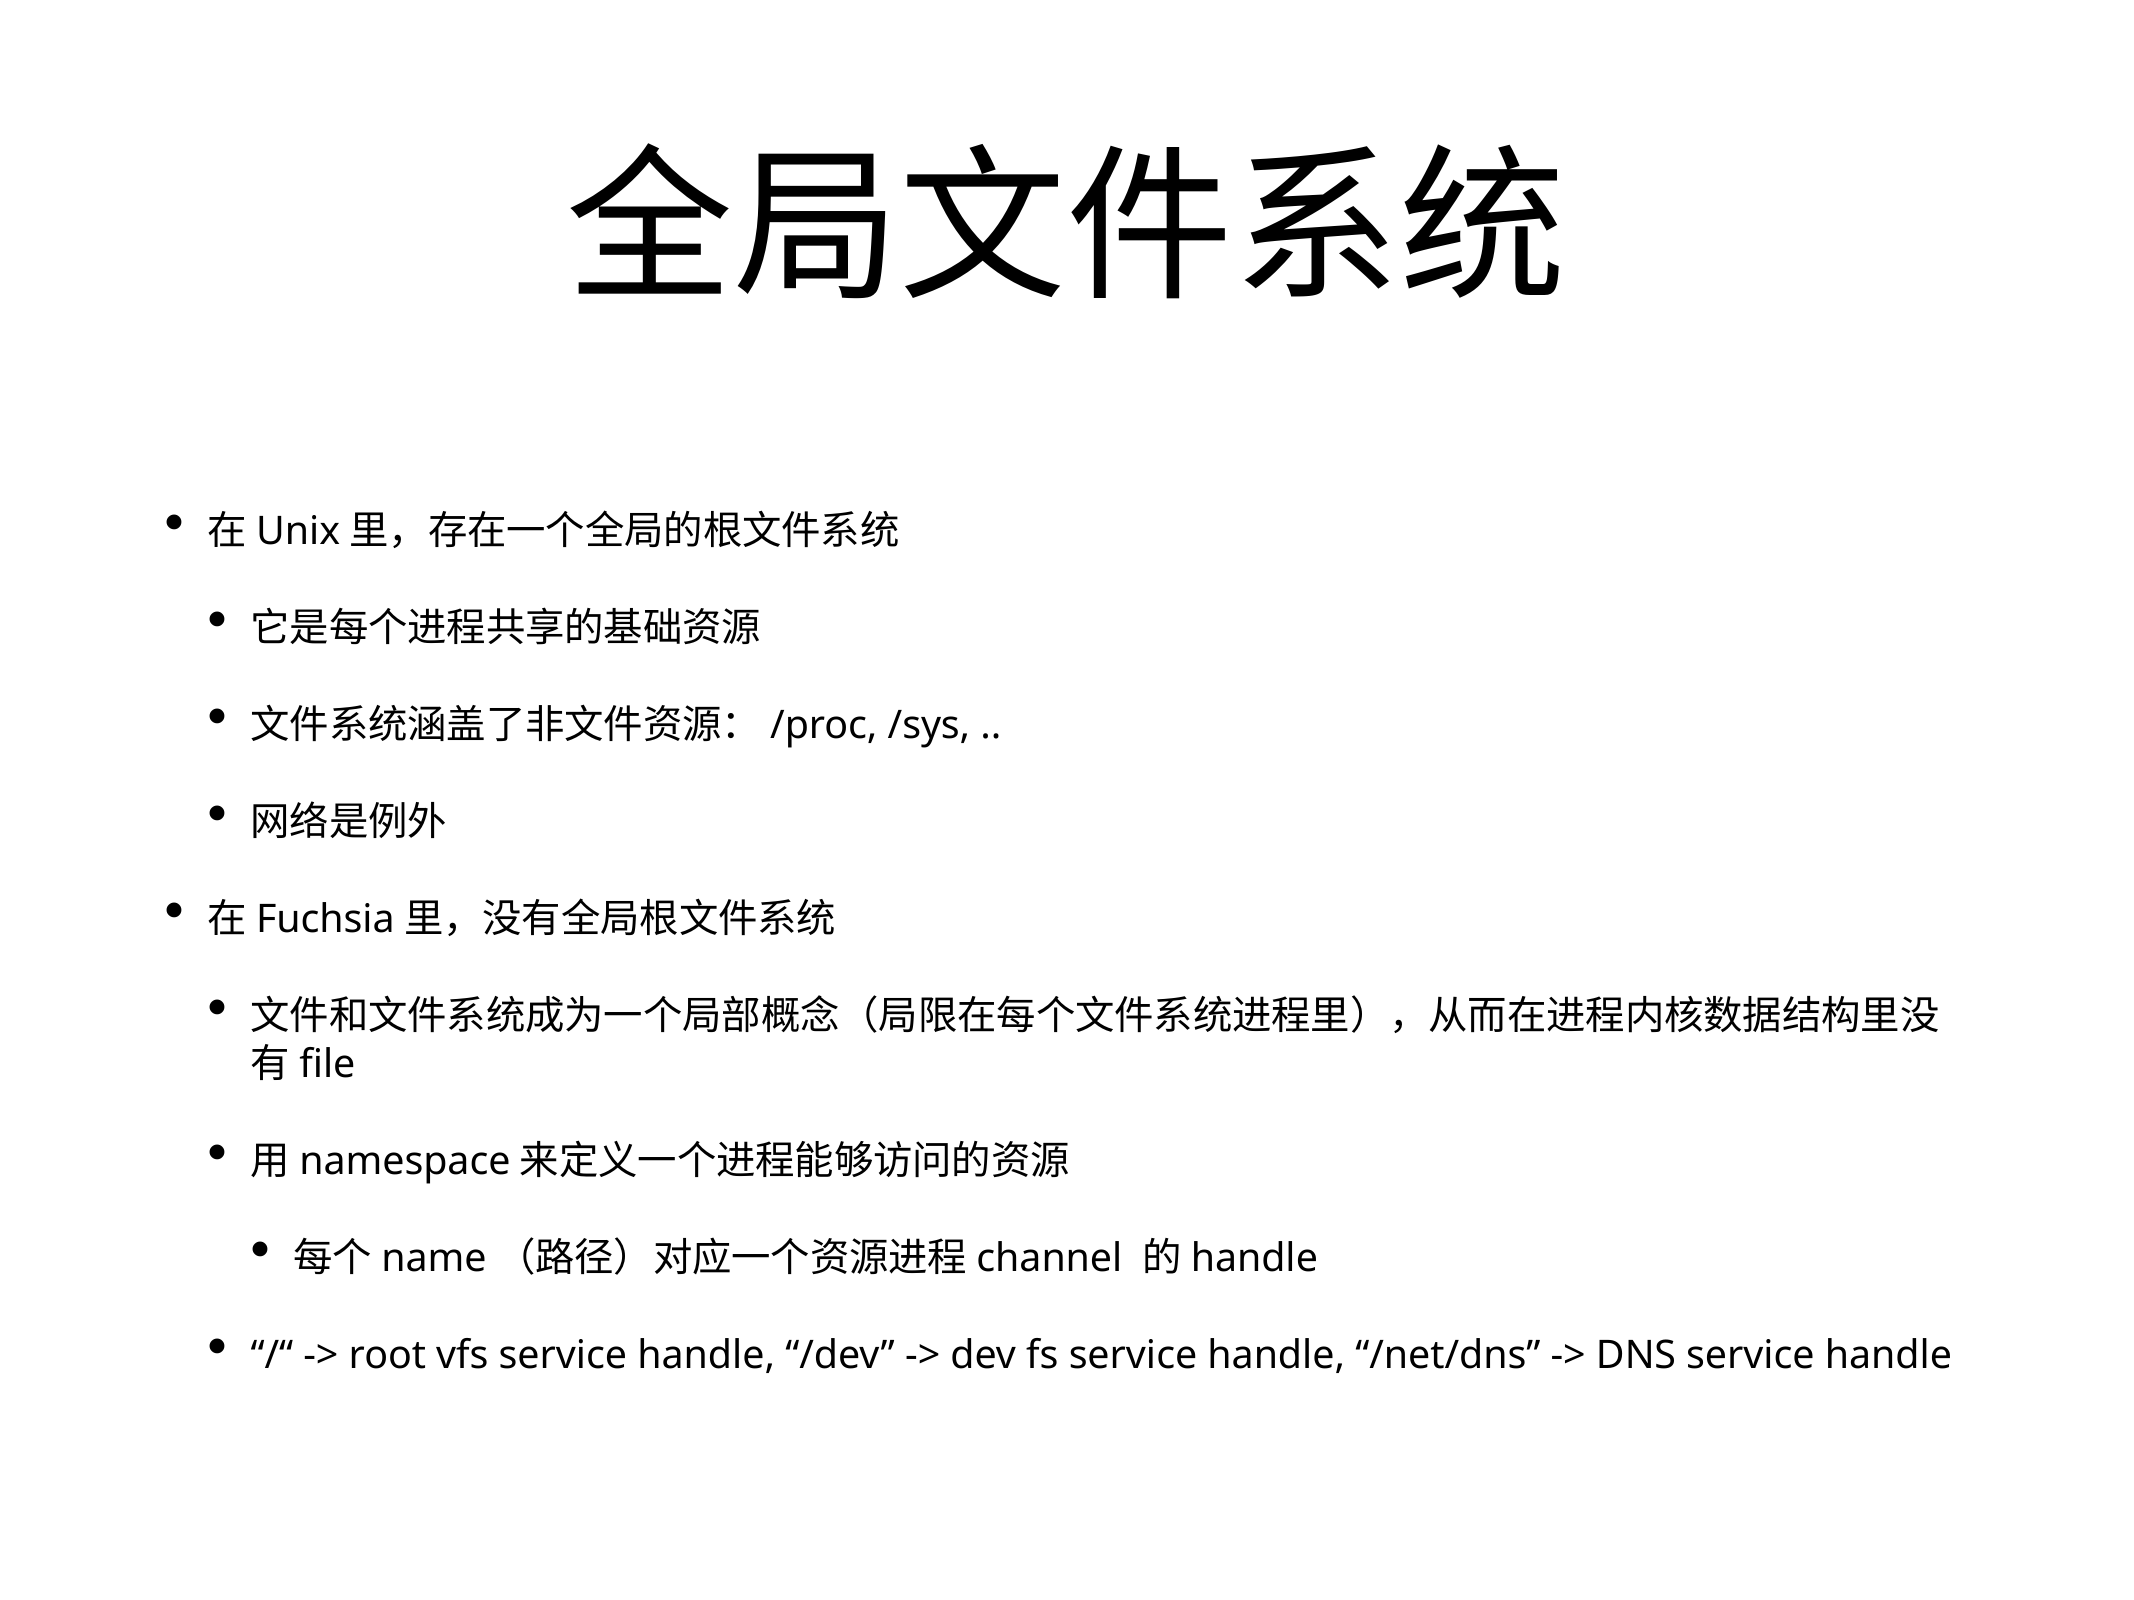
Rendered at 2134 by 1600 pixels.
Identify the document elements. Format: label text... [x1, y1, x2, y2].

list 在Unix里，存在一个全局的根文件系统 它是每个进程共享的基础资源 文件系统涵盖了非文件资源：/proc, /sys, .. 网络是例外 在Fuchsia里，没有全局根文件系统 文件和文件系统成为一个局部概念（局限在每个文件系统进程里），从而在进程内核数据结构里没有file 用namespace来定义一个进程能够访问的资源 每个name（路径）对应一个资源进程channel 的handle “/“ -> root vfs service handle, “/dev” -> dev fs service handle, “/net/dns” -> DNS service handle [155, 424, 1978, 1457]
title 全局文件系统 [155, 41, 1978, 397]
